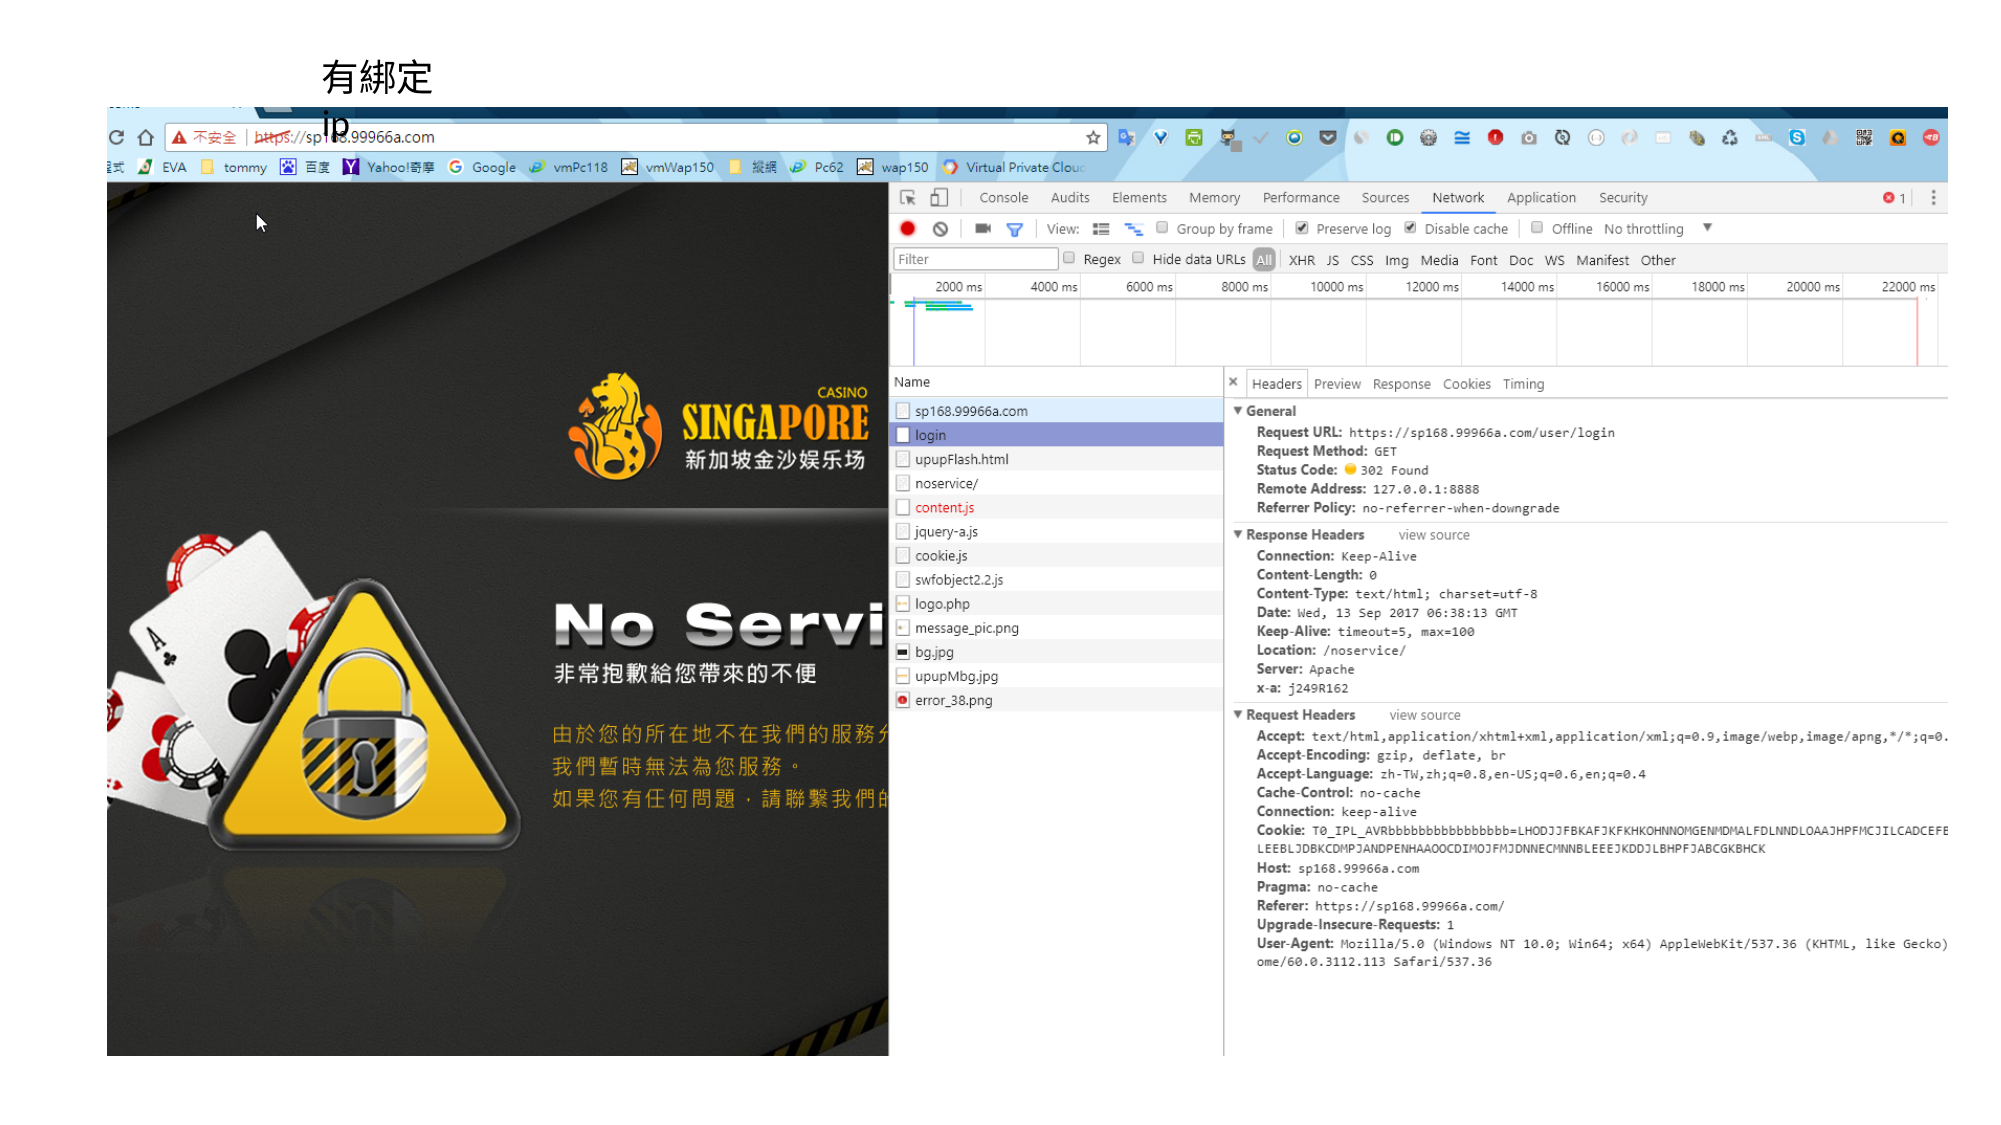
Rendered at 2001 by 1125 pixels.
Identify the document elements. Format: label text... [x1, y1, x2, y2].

text_box 有綁定ip [307, 46, 482, 107]
picture [107, 107, 1948, 1056]
